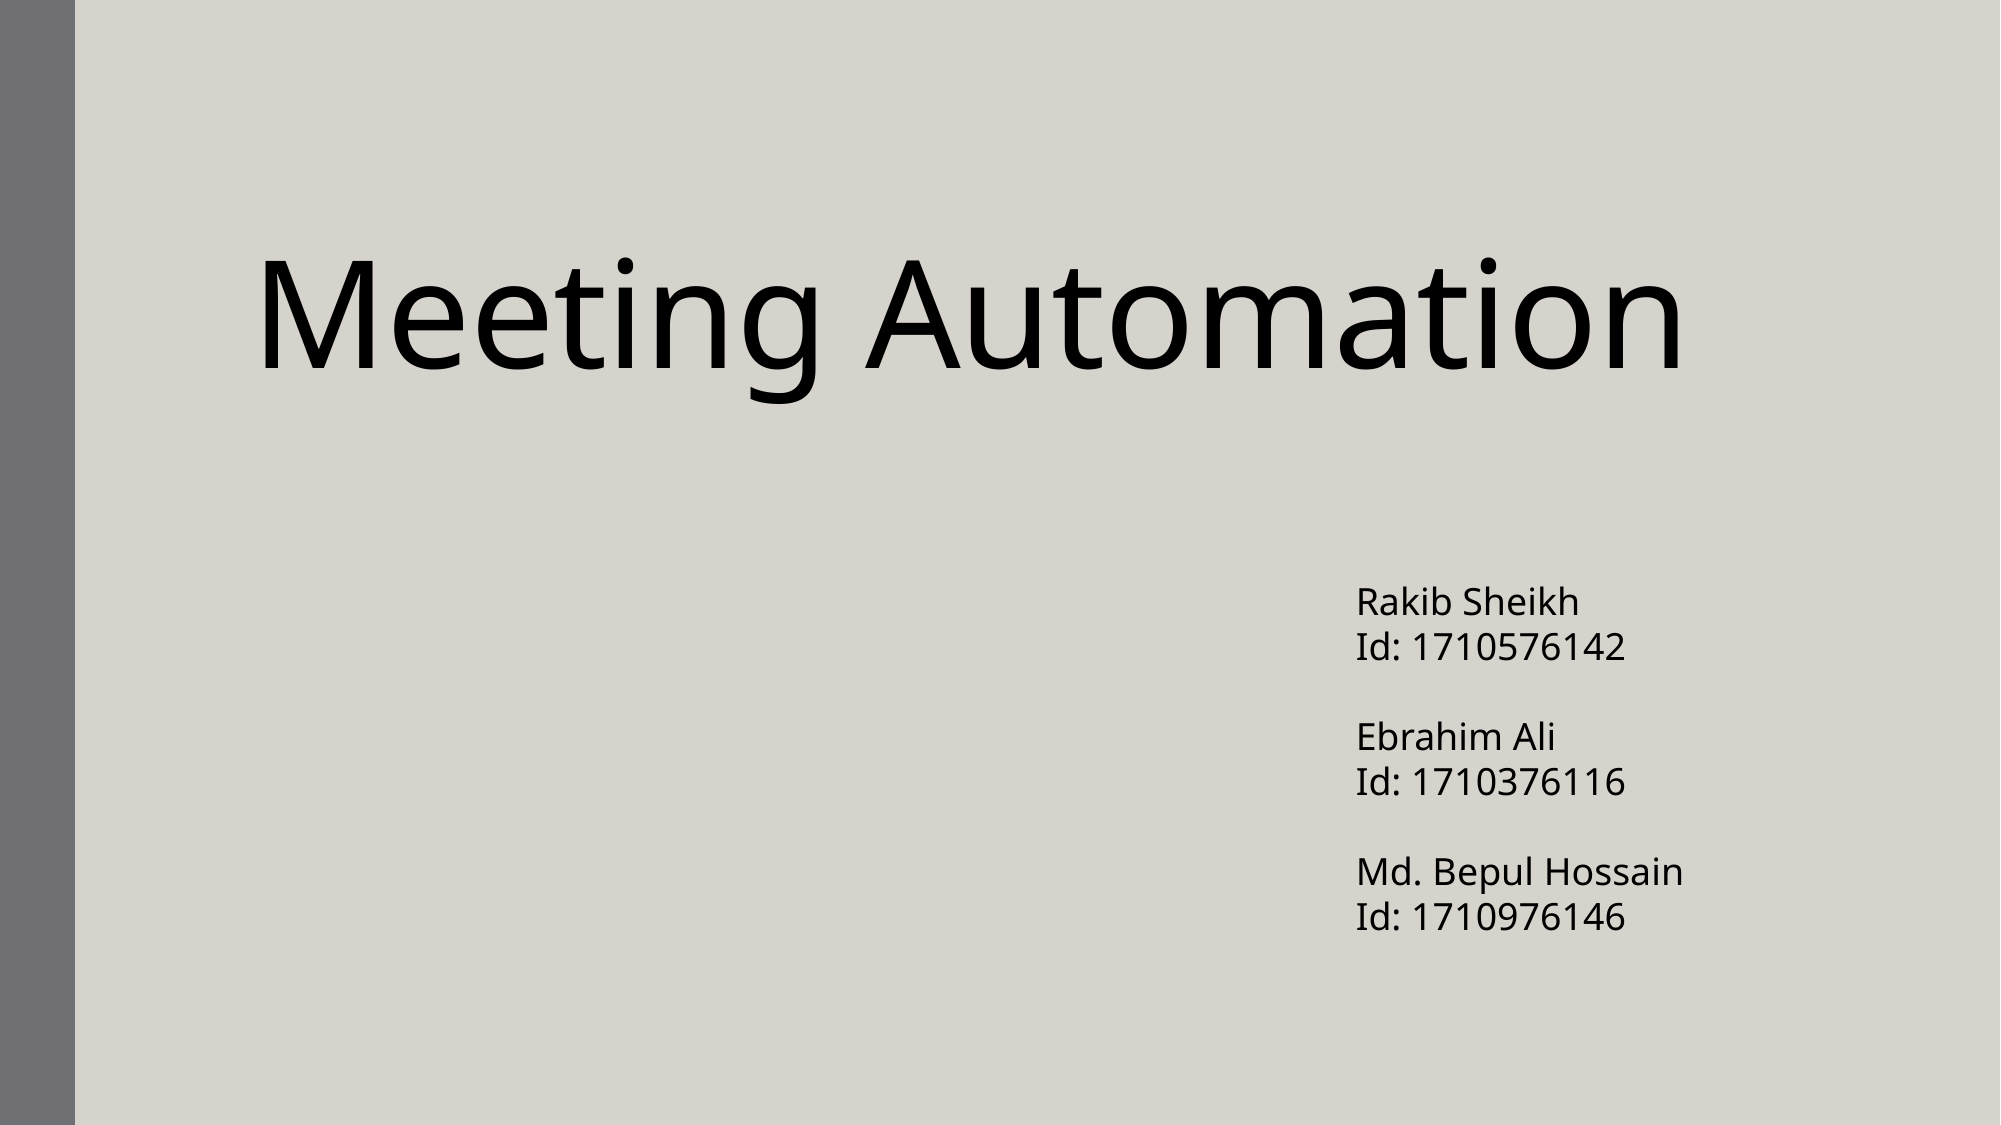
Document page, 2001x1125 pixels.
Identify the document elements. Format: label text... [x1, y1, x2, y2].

text_box Rakib Sheikh Id: 1710576142 Ebrahim Ali Id: 1710376116 Md. Bepul Hossain Id: 1710976146 [1340, 570, 1791, 946]
text_box [76, 0, 2000, 1125]
title Meeting Automation [236, 124, 1723, 407]
text_box [0, 0, 76, 1125]
